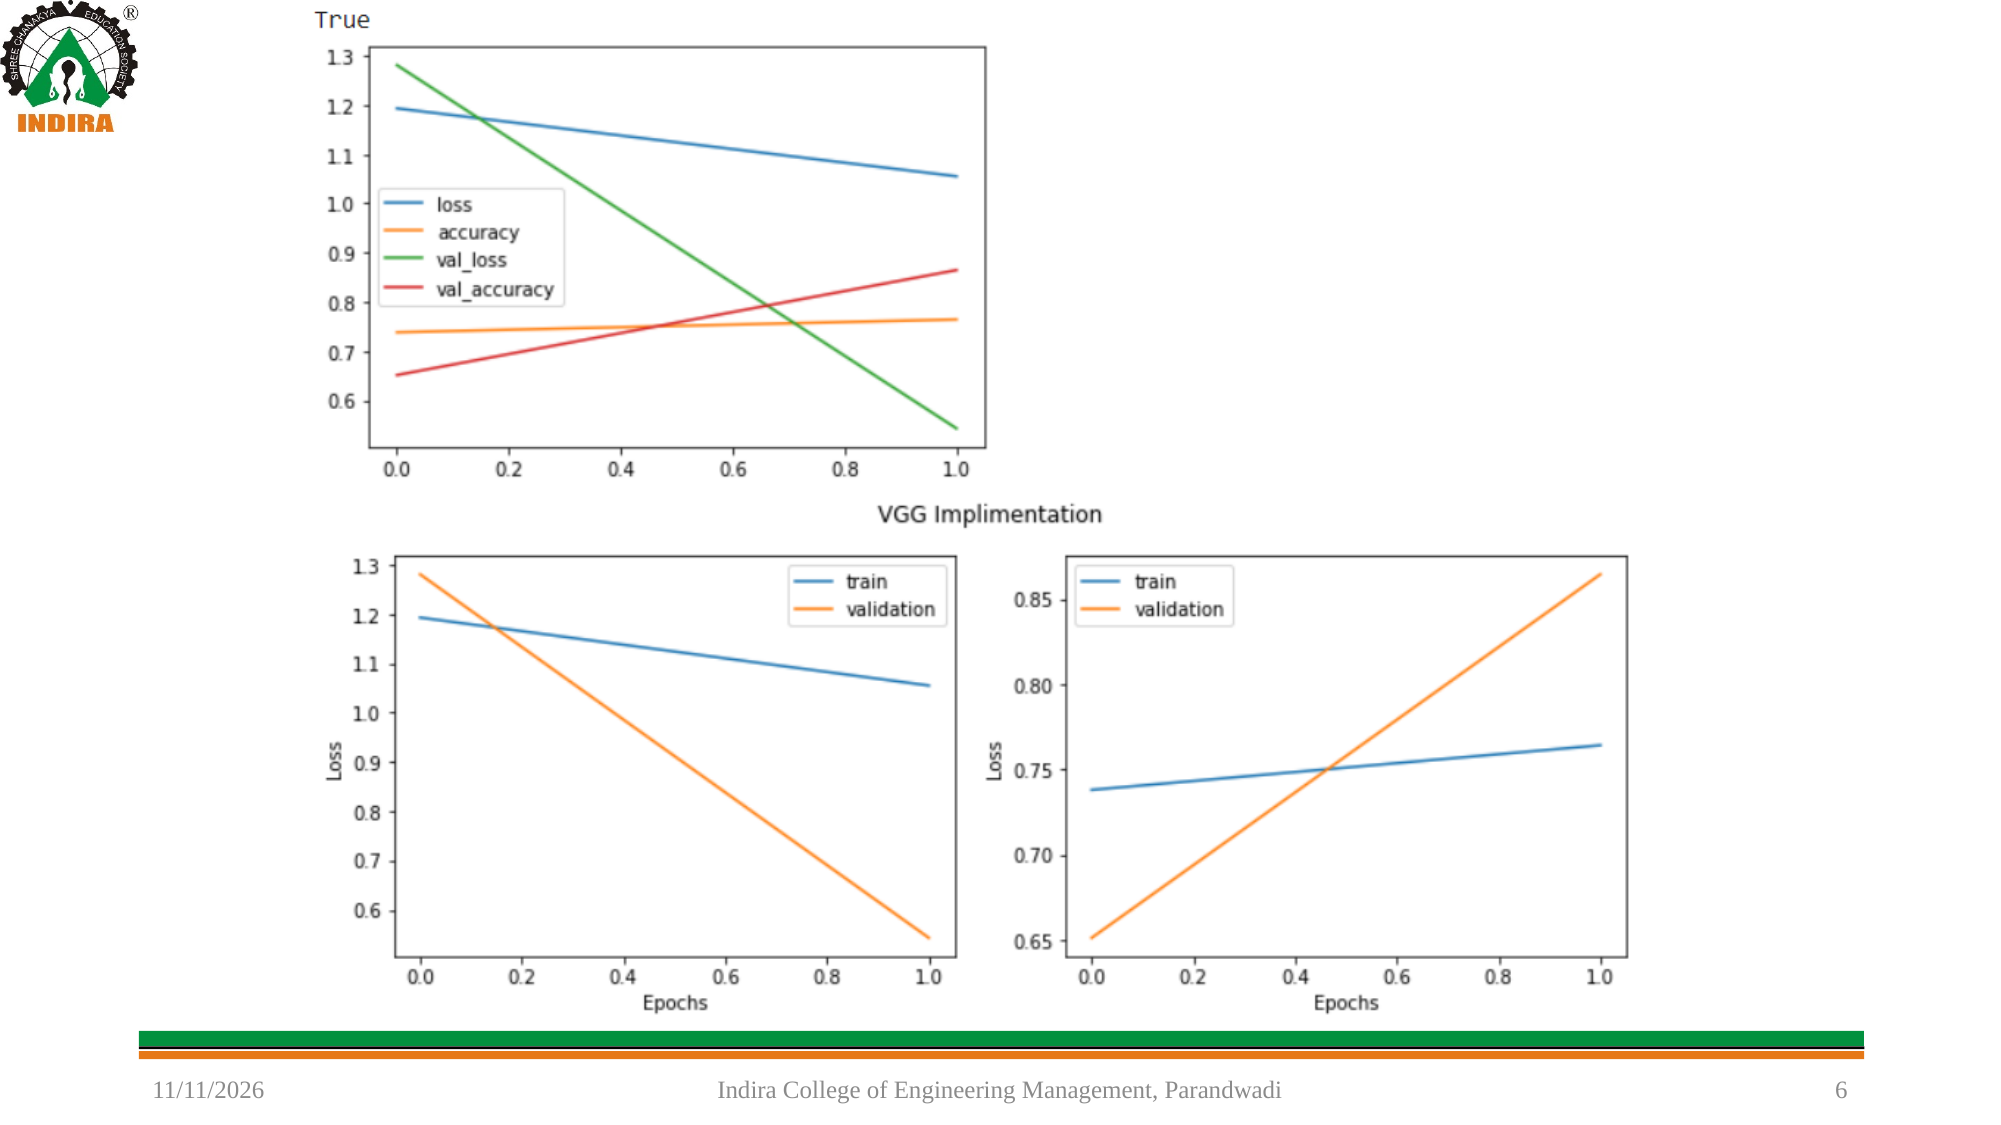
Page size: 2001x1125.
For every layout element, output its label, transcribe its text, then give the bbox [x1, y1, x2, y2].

footer Indira College of Engineering Management, Parandwadi [662, 1058, 1338, 1119]
picture [0, 0, 139, 132]
picture [267, 0, 1713, 1022]
slide_number 6 [1412, 1058, 1863, 1119]
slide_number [137, 1058, 588, 1119]
